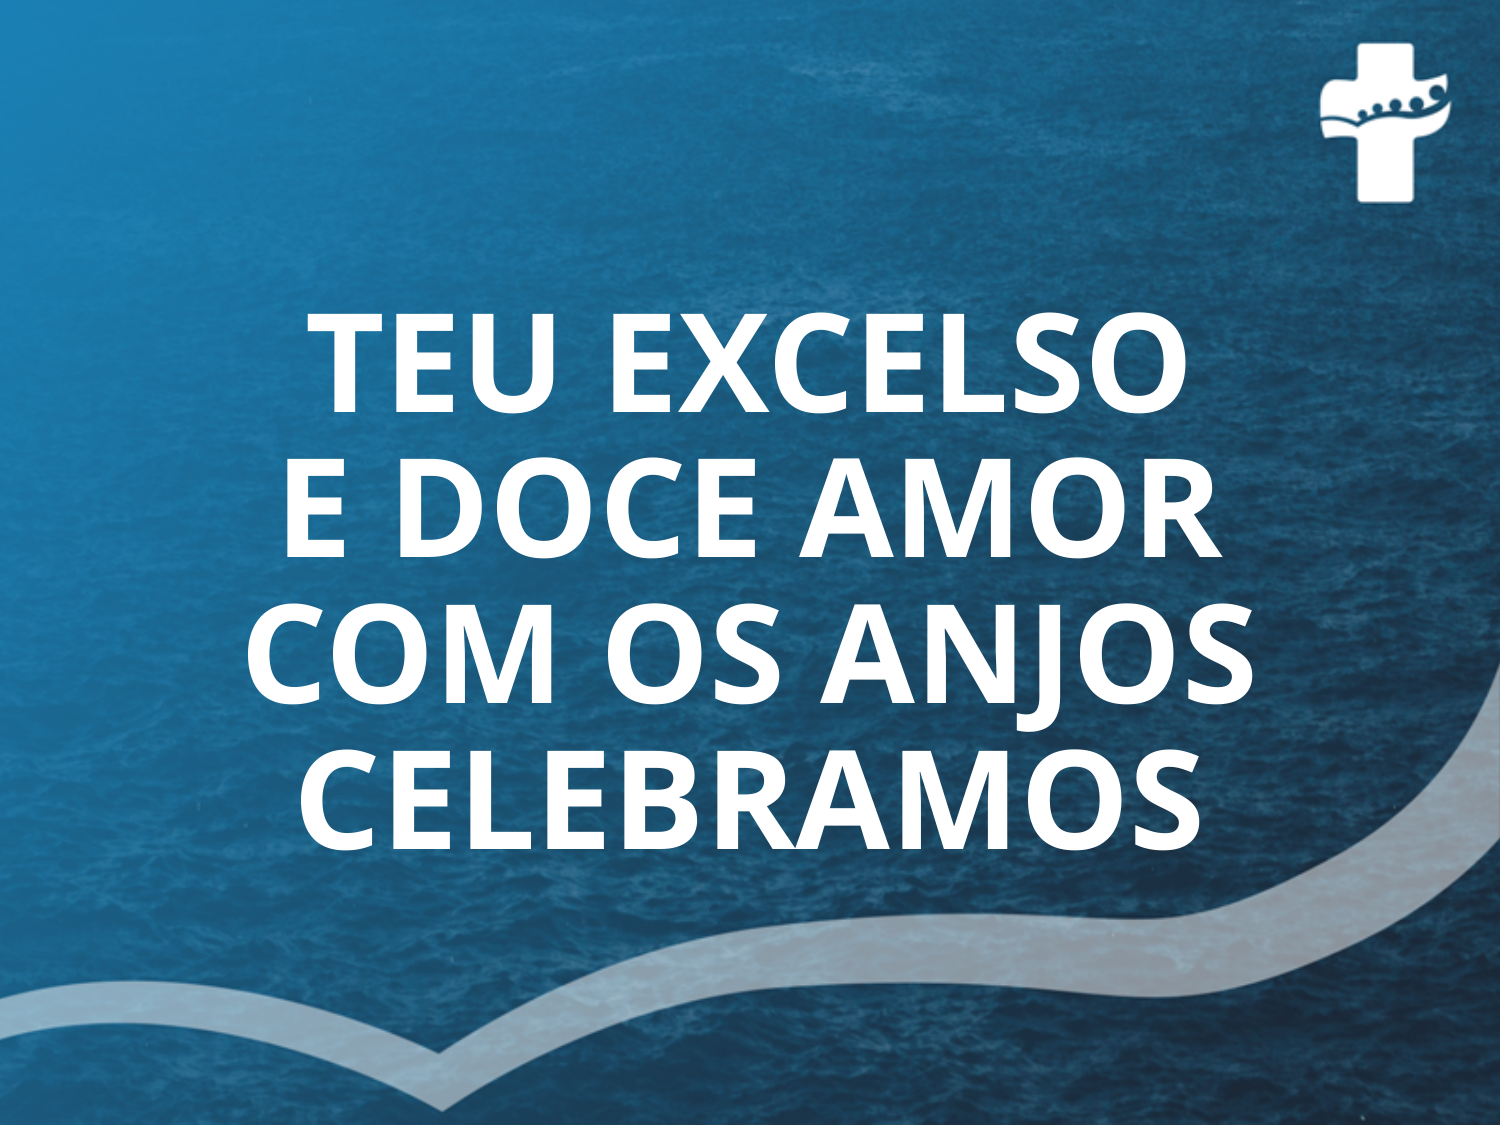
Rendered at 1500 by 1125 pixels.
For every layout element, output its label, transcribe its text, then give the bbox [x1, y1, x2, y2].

title TEU EXCELSO E DOCE AMOR COM OS ANJOS CELEBRAMOS [0, 491, 1500, 680]
picture [0, 0, 1500, 491]
picture [0, 680, 1500, 1125]
